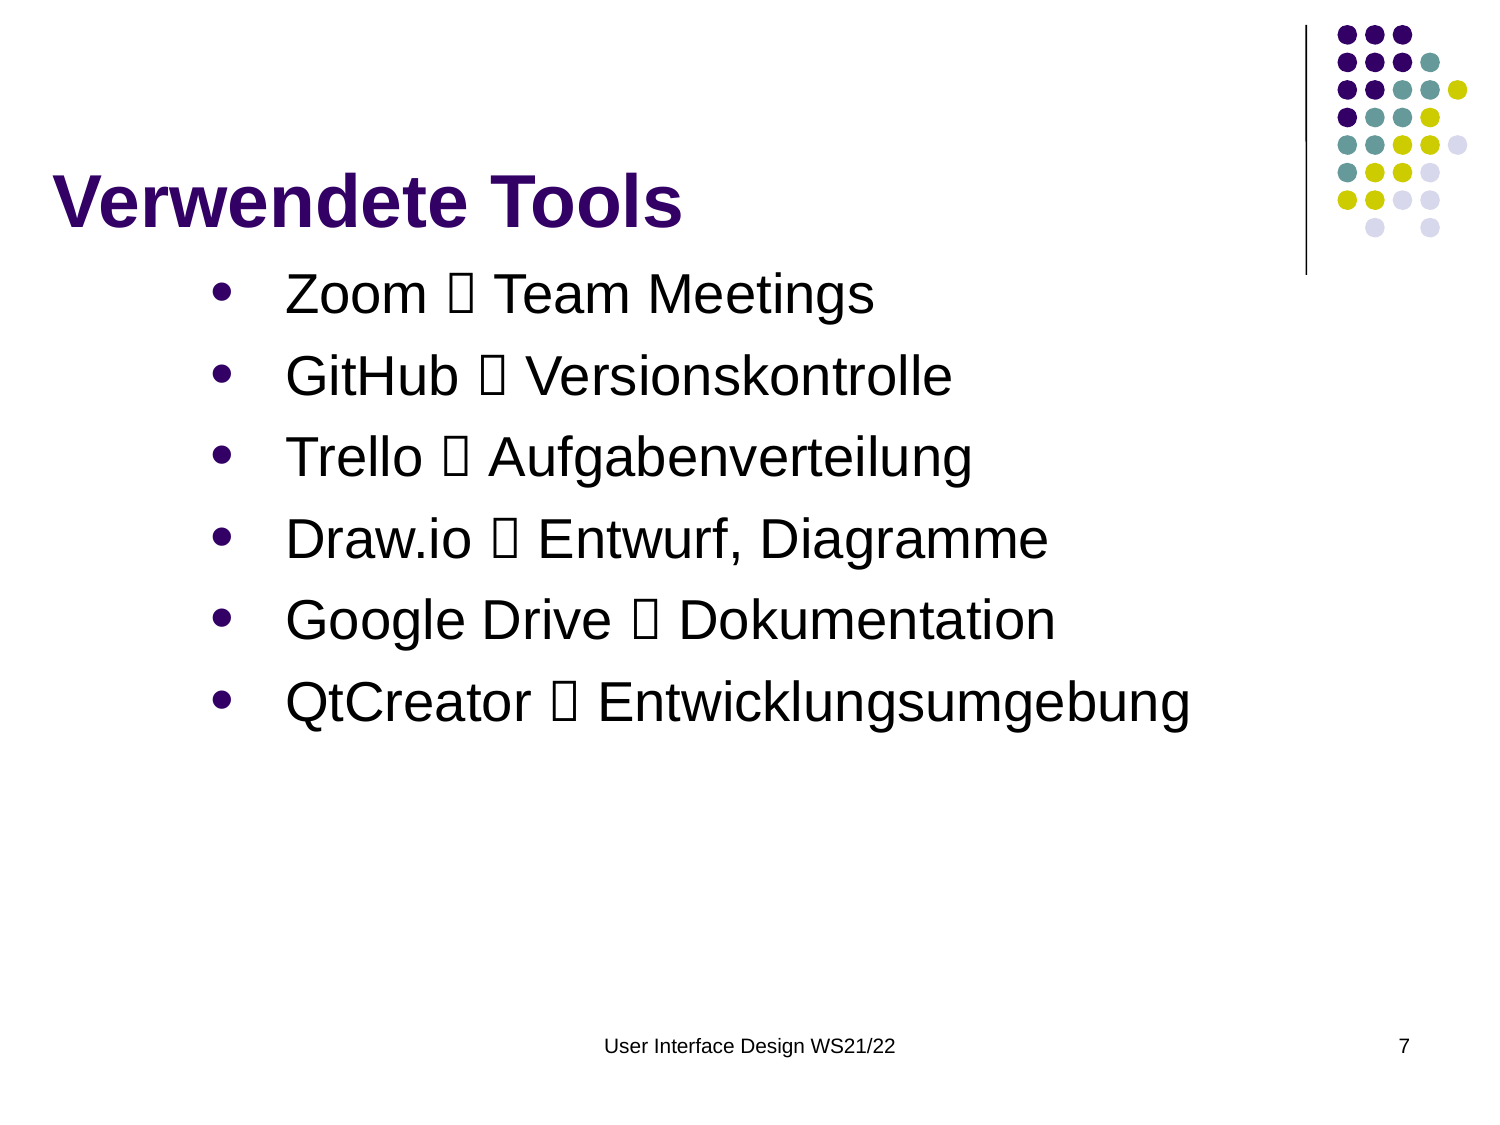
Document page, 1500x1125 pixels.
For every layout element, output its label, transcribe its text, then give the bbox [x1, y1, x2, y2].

footer User Interface Design WS21/22 [512, 1025, 988, 1100]
title Verwendete Tools [37, 37, 1300, 250]
list Zoom  Team Meetings GitHub  Versionskontrolle Trello  Aufgabenverteilung Draw.io  Entwurf, Diagramme Google Drive  Dokumentation QtCreator  Entwicklungsumgebung [187, 249, 1400, 974]
slide_number 7 [1074, 1025, 1425, 1100]
